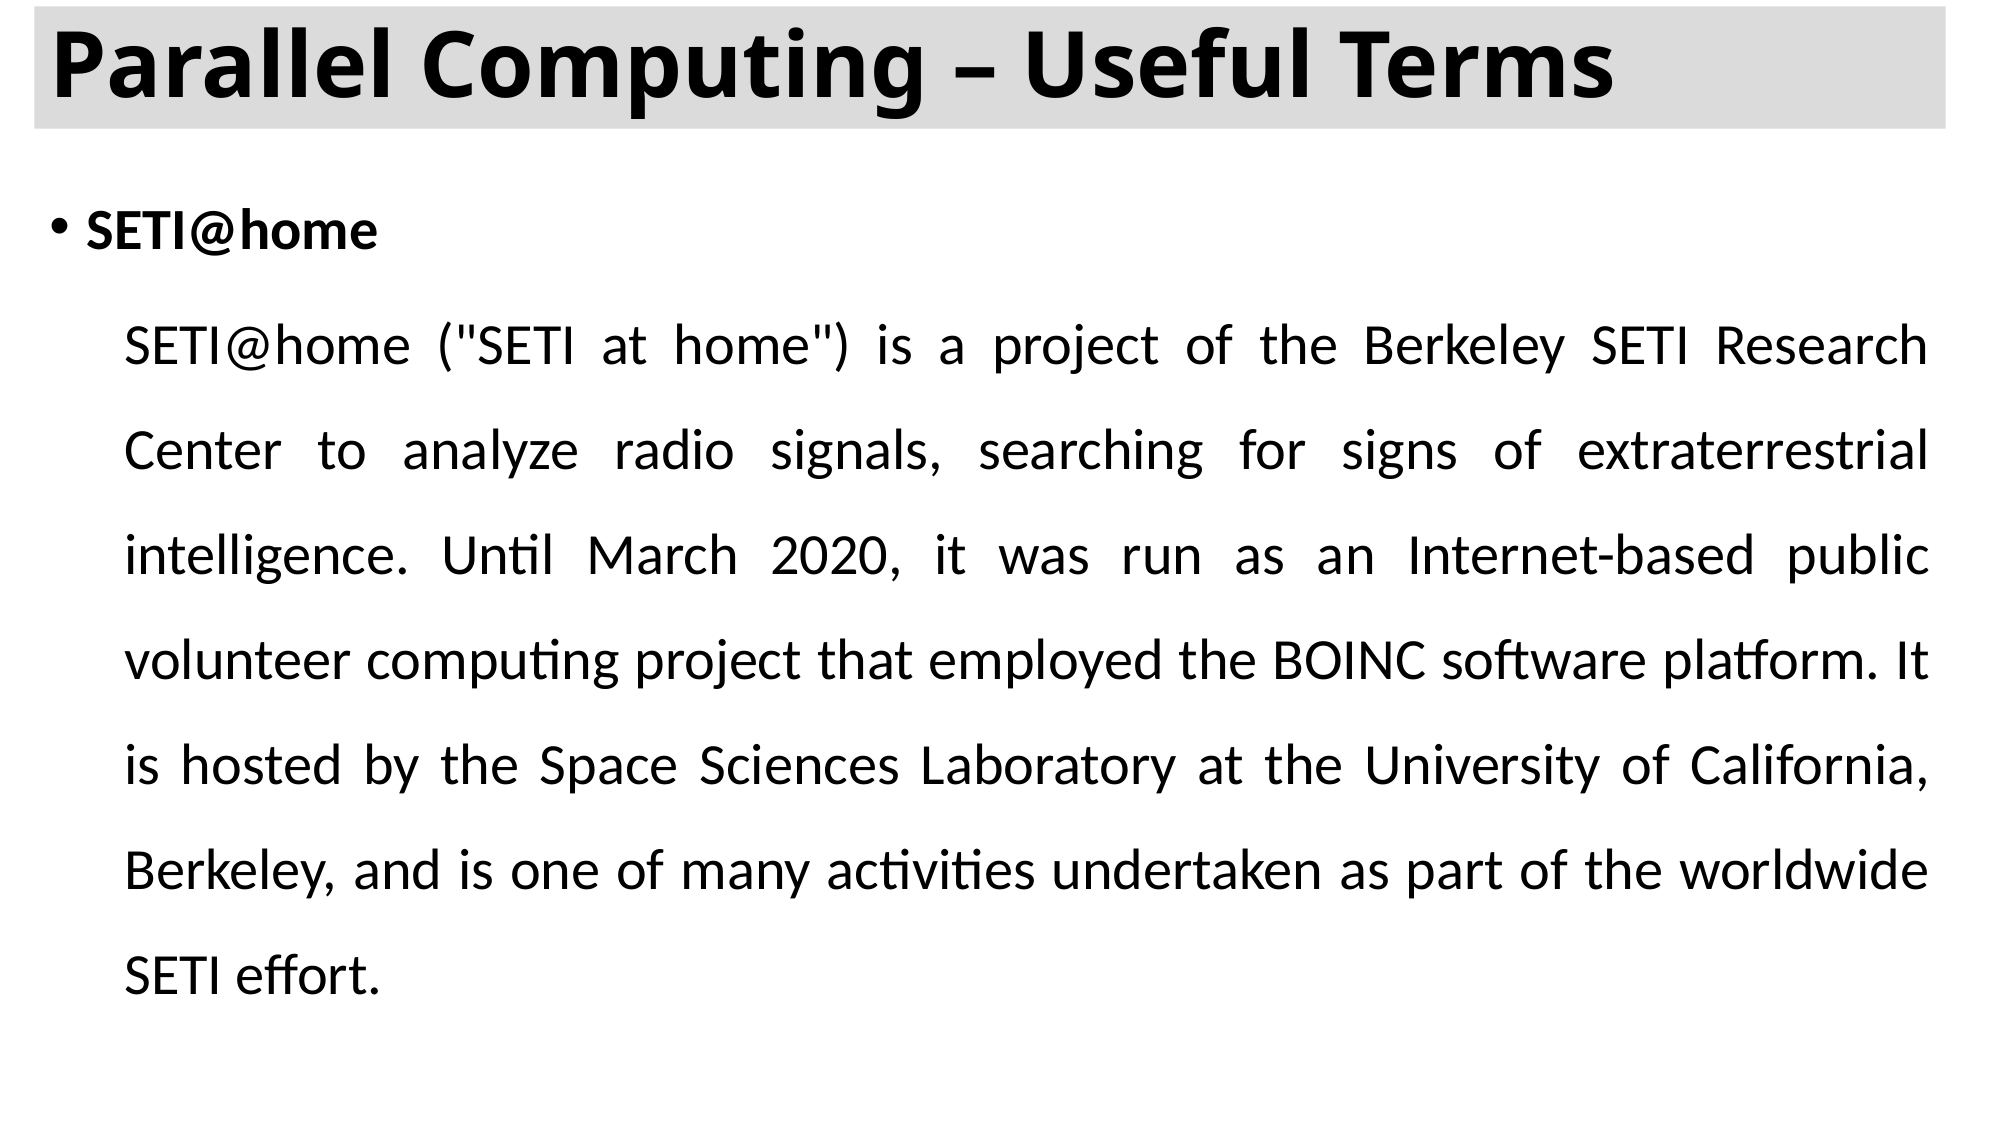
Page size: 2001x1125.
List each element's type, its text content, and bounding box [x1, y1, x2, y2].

list SETI@home SETI@home ("SETI at home") is a project of the Berkeley SETI Research Center to analyze radio signals, searching for signs of extraterrestrial intelligence. Until March 2020, it was run as an Internet-based public volunteer computing project that employed the BOINC software platform. It is hosted by the Space Sciences Laboratory at the University of California, Berkeley, and is one of many activities undertaken as part of the worldwide SETI effort. [34, 162, 1946, 926]
title Parallel Computing – Useful Terms [34, 6, 1946, 129]
